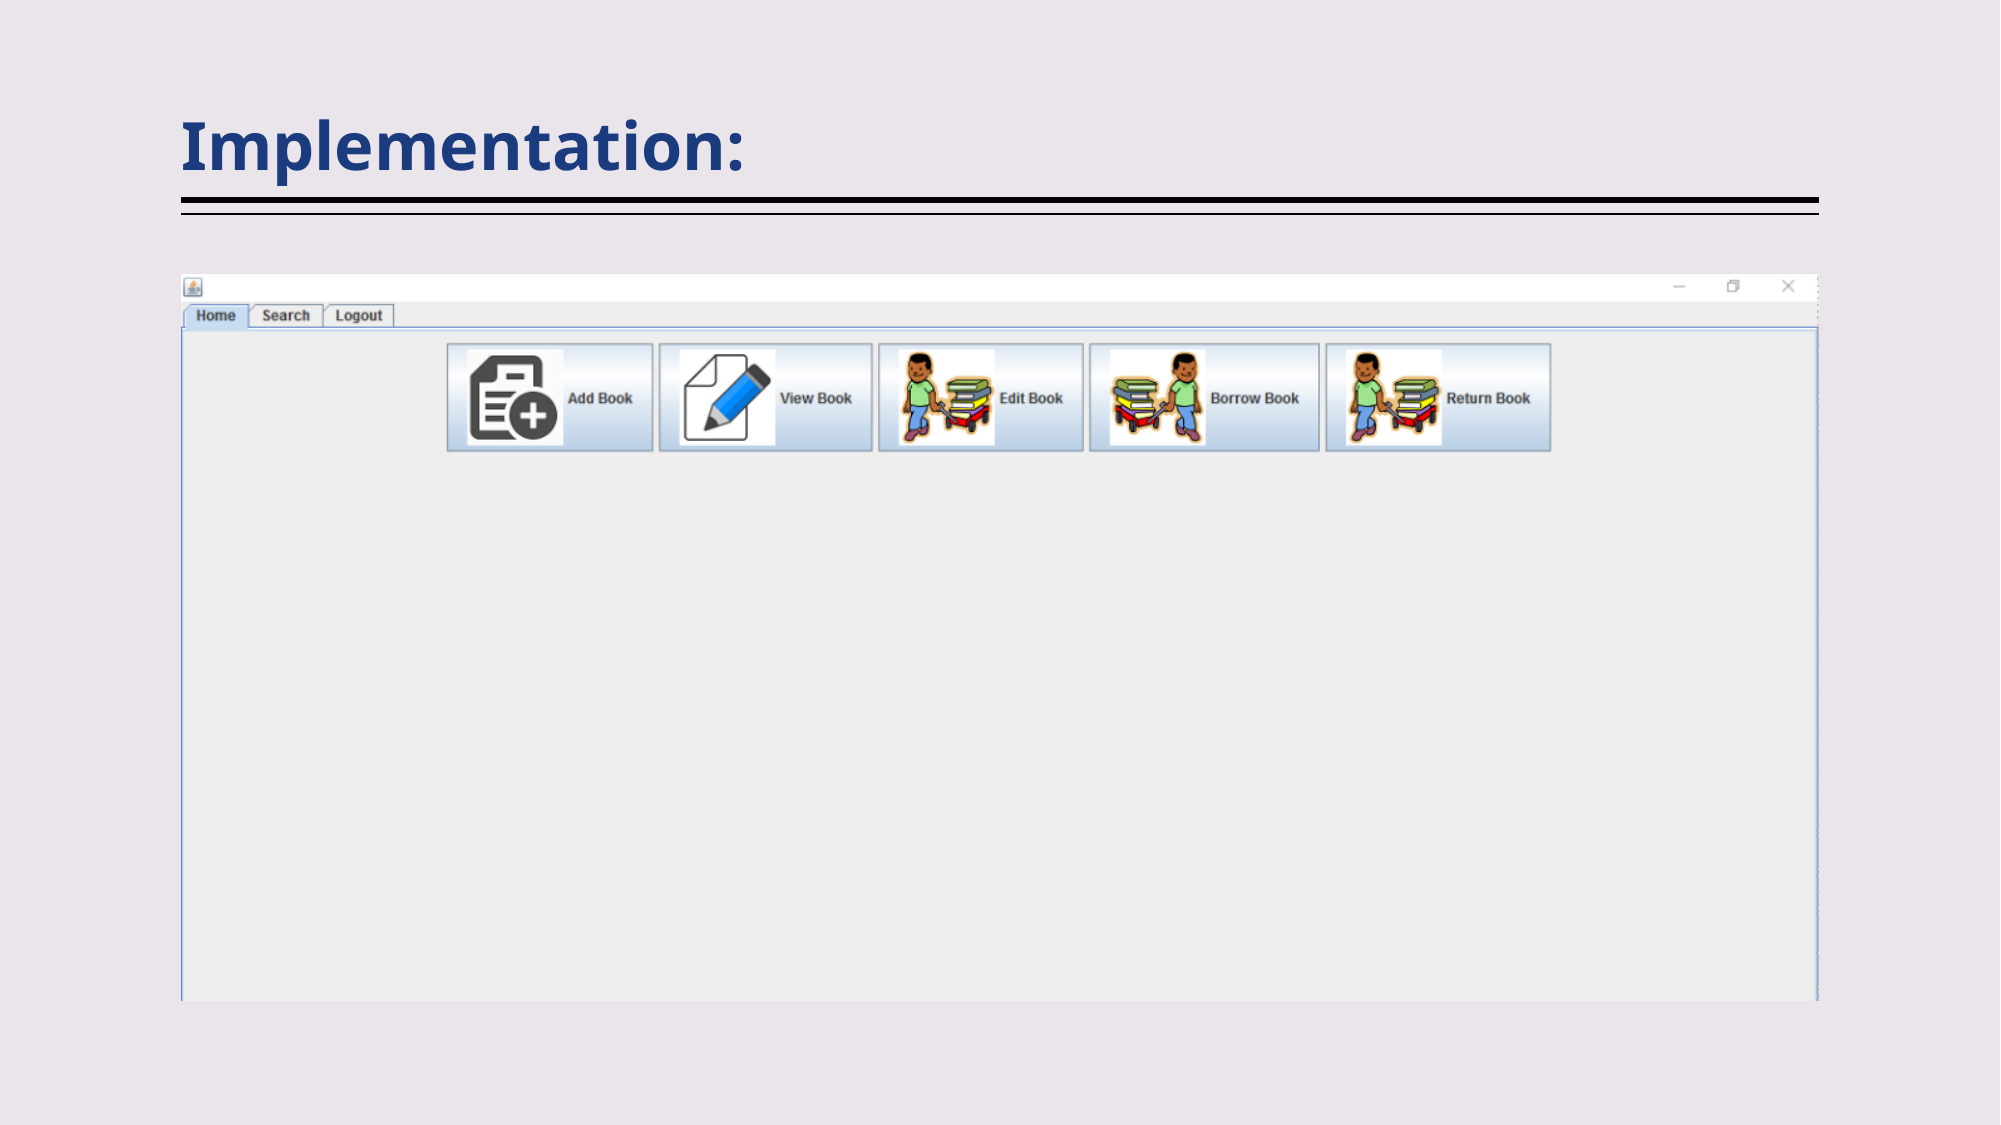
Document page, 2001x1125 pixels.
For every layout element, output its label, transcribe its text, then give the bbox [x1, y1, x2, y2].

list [181, 274, 1819, 1001]
title Implementation: [181, 12, 1819, 193]
